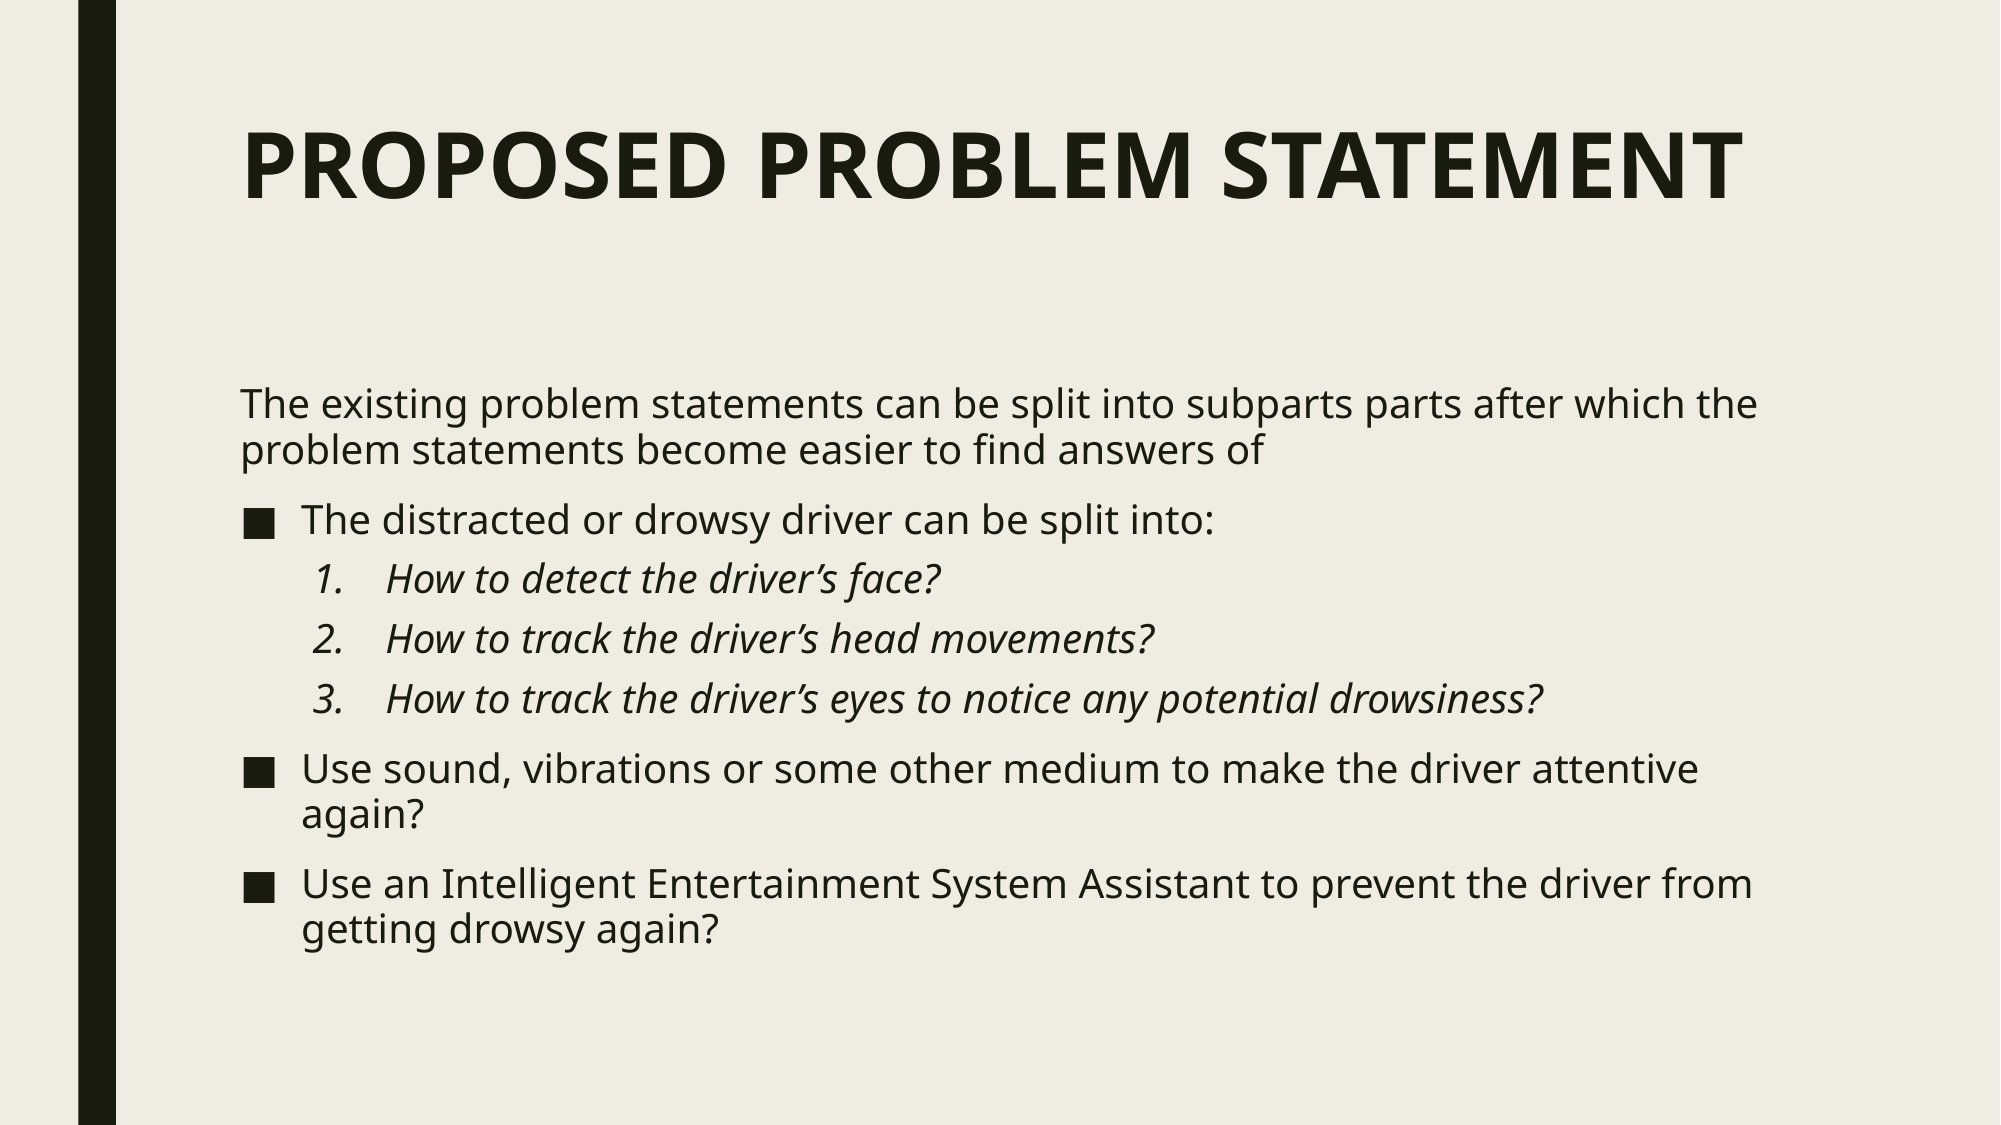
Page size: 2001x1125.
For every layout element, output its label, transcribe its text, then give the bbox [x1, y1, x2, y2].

list The existing problem statements can be split into subparts parts after which the problem statements become easier to find answers of The distracted or drowsy driver can be split into: How to detect the driver’s face? How to track the driver’s head movements? How to track the driver’s eyes to notice any potential drowsiness? Use sound, vibrations or some other medium to make the driver attentive again? Use an Intelligent Entertainment System Assistant to prevent the driver from getting drowsy again? [225, 375, 1800, 963]
title PROPOSED PROBLEM STATEMENT [225, 112, 1800, 357]
